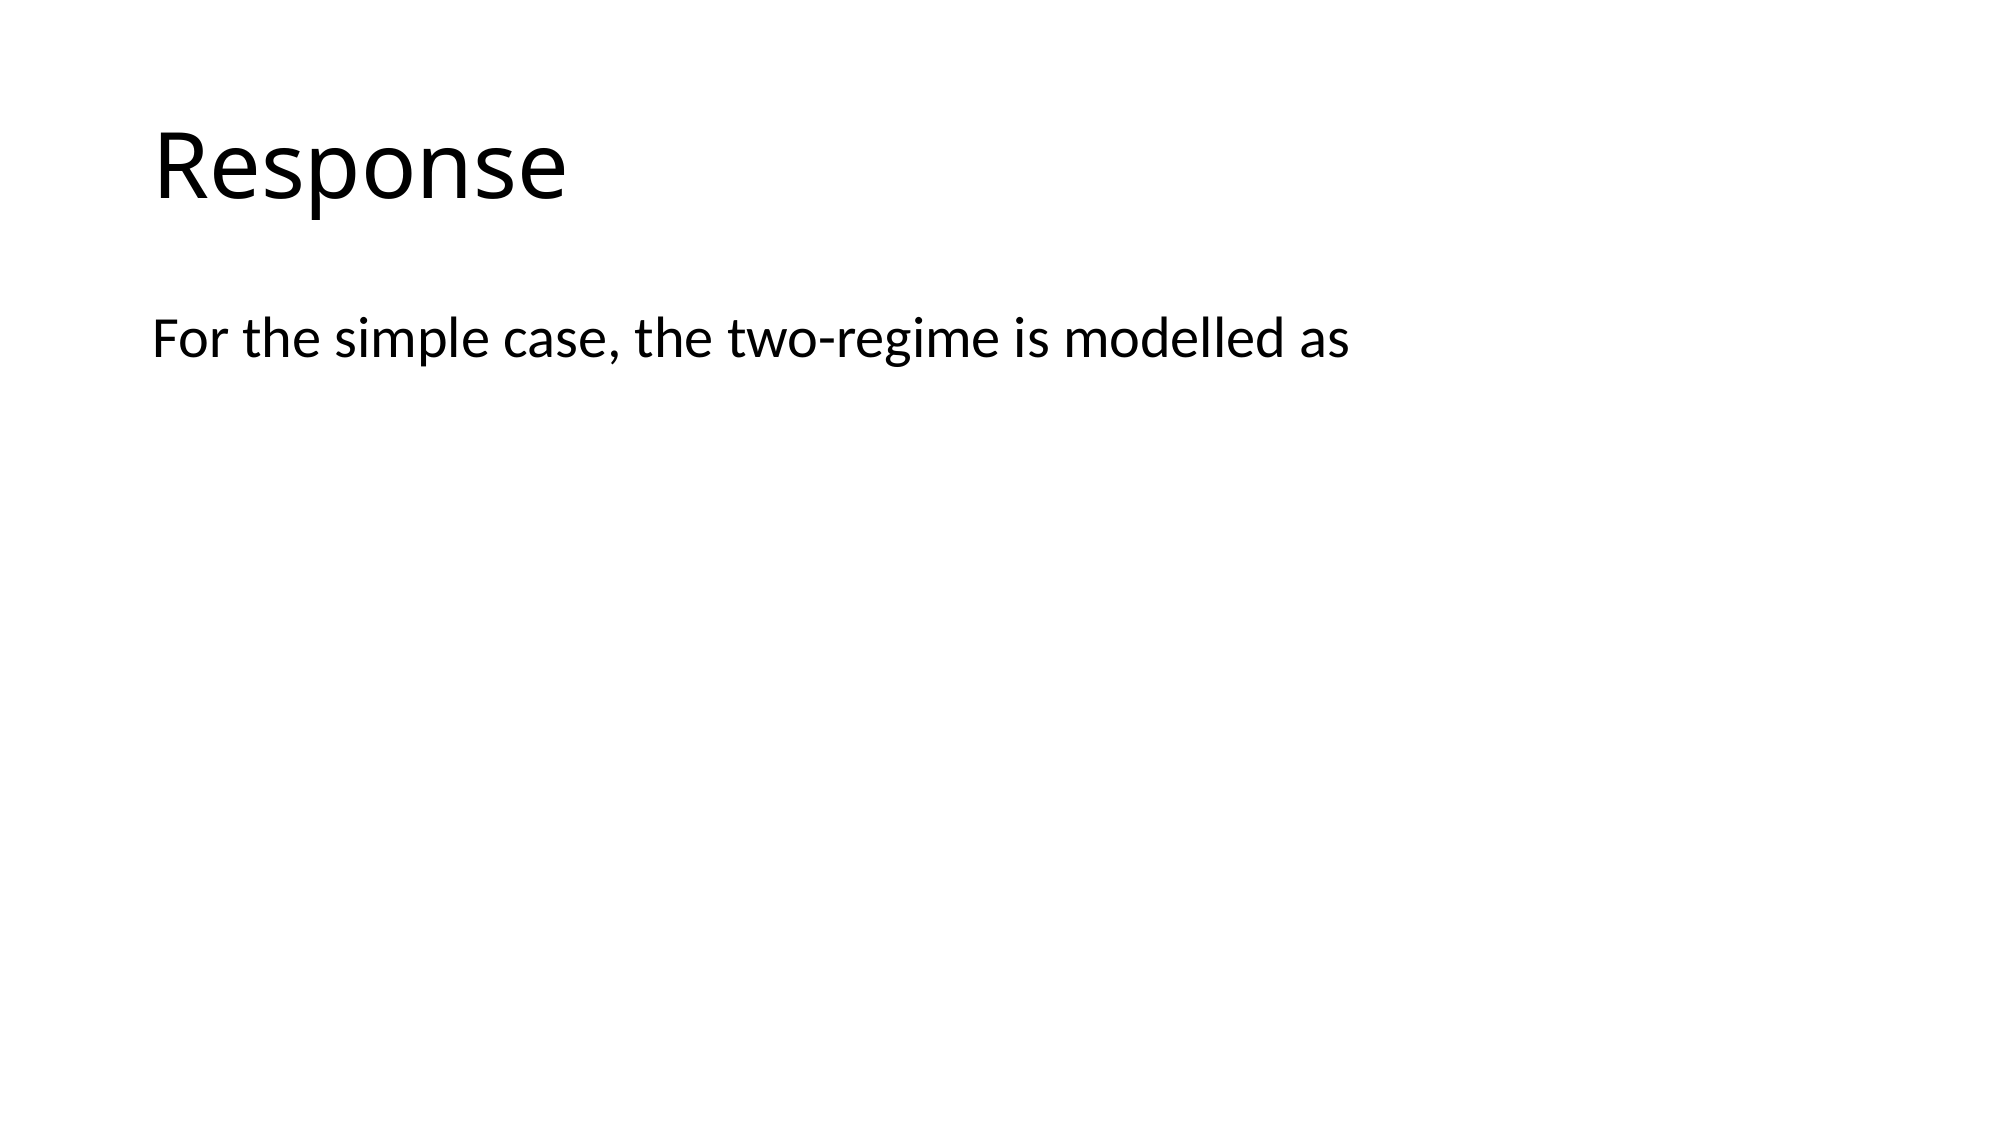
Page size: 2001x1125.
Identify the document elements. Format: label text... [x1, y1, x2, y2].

title Response [137, 59, 1863, 278]
